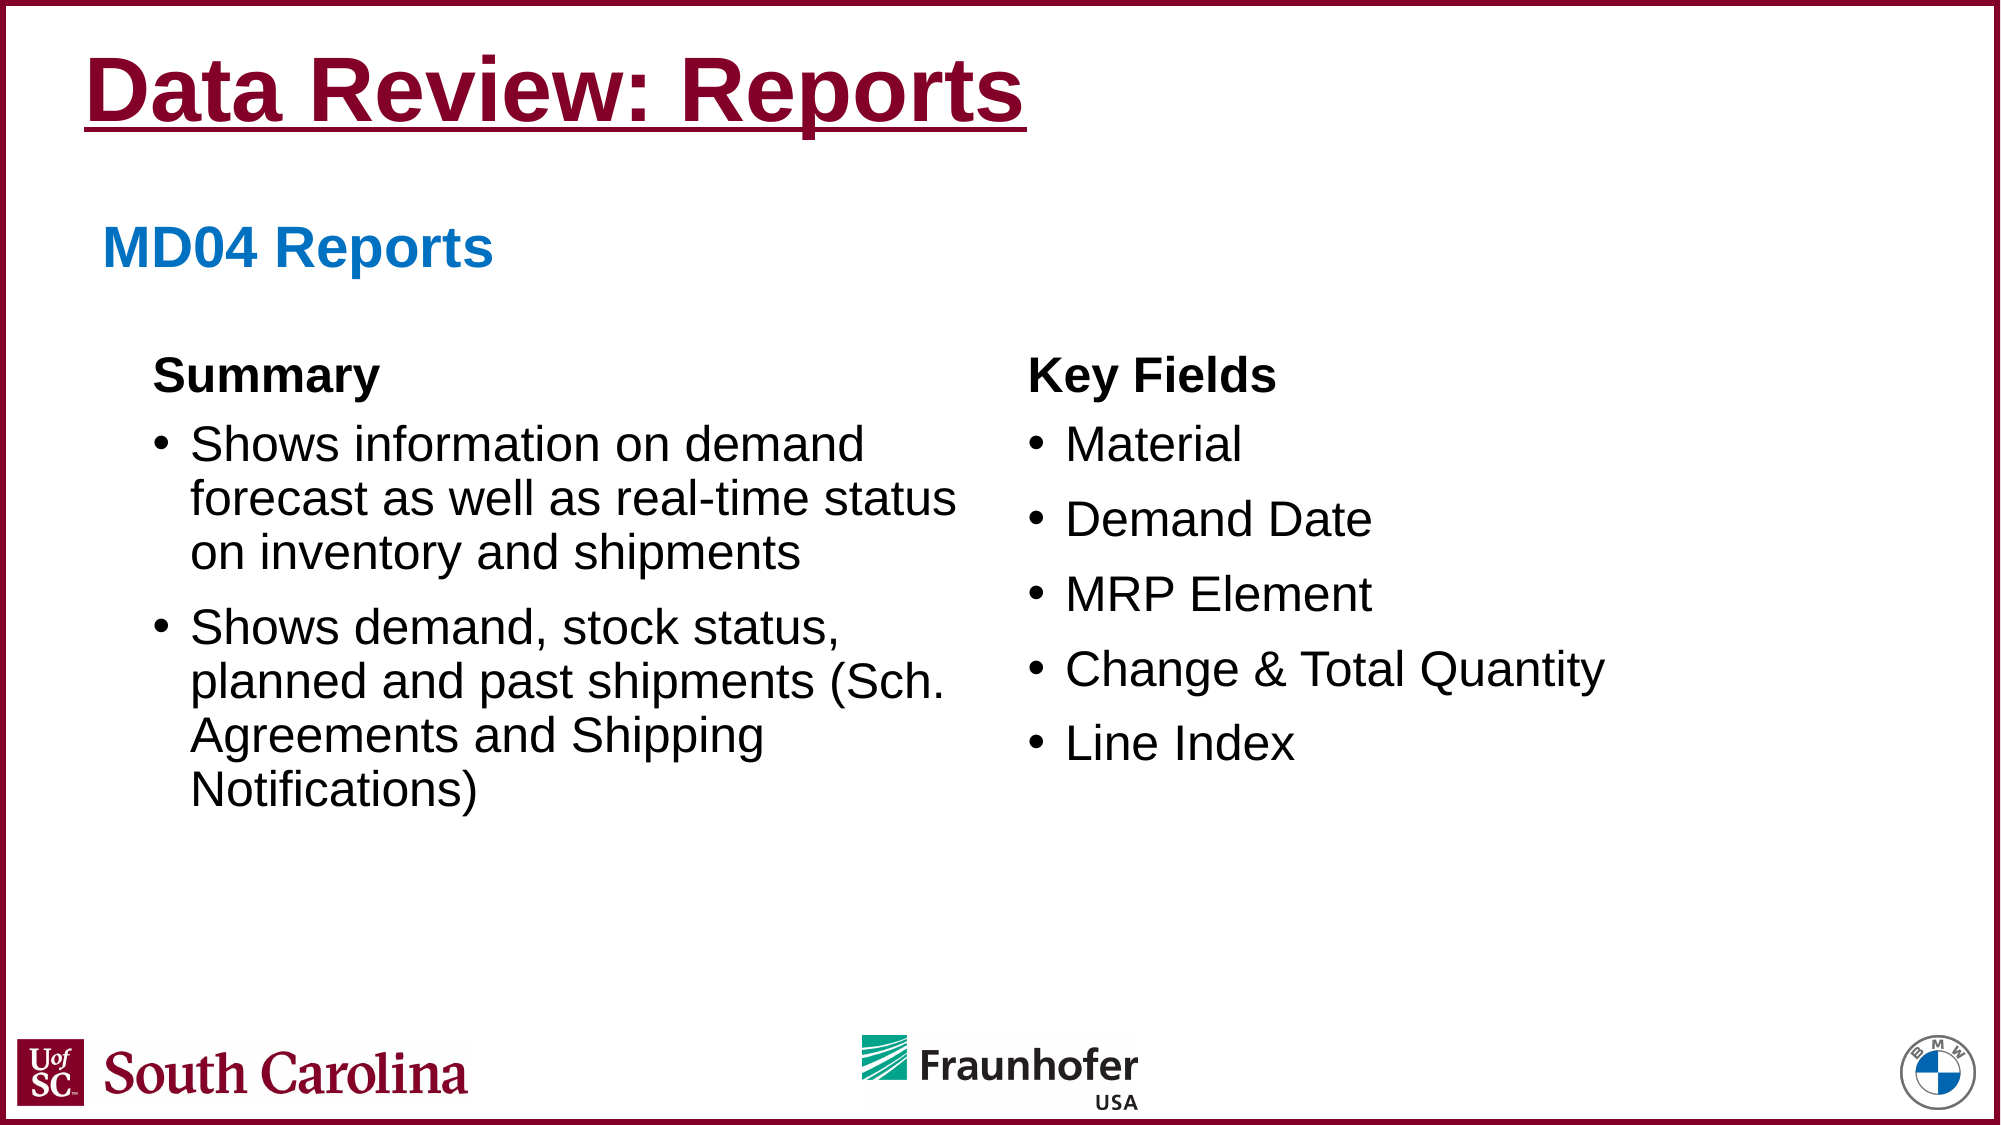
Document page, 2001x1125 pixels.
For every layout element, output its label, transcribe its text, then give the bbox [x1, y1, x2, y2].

text_box Summary [137, 275, 984, 410]
text_box Key Fields [1012, 275, 1863, 410]
text_box Shows information on demand forecast as well as real-time status on inventory and shipments Shows demand, stock status, planned and past shipments (Sch. Agreements and Shipping Notifications) [137, 410, 984, 968]
list MD04 Reports [69, 209, 1935, 1008]
title Data Review: Reports [69, 22, 1935, 162]
picture [862, 1035, 1138, 1110]
text_box Material Demand Date MRP Element Change & Total Quantity Line Index [1012, 410, 1863, 968]
picture [1900, 1035, 1976, 1110]
picture [17, 1039, 468, 1106]
